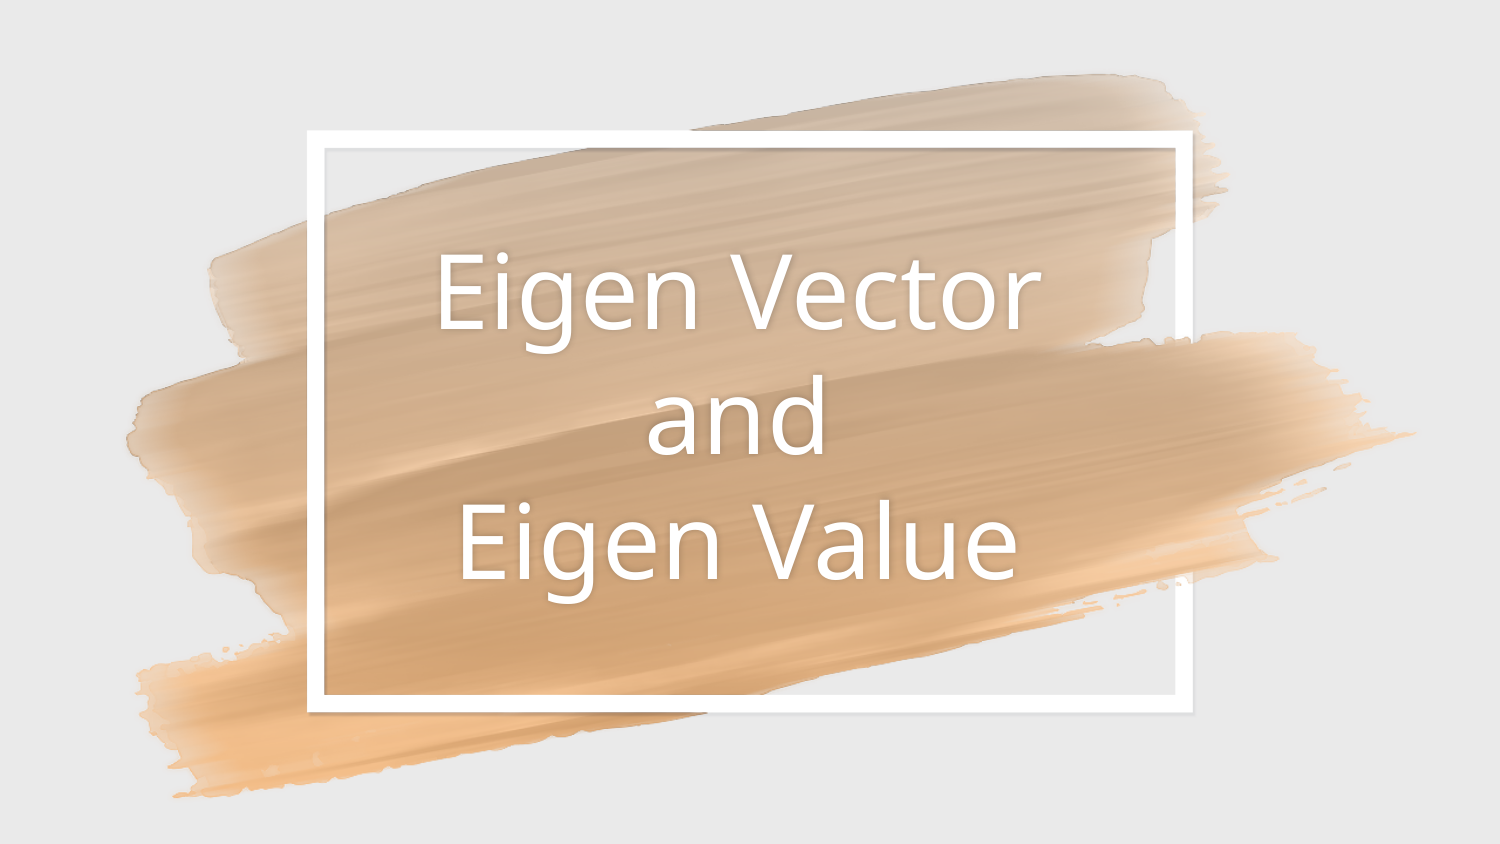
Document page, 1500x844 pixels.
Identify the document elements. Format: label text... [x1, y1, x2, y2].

picture [0, 0, 1500, 844]
title Eigen Vector and Eigen Value [331, 229, 1145, 596]
